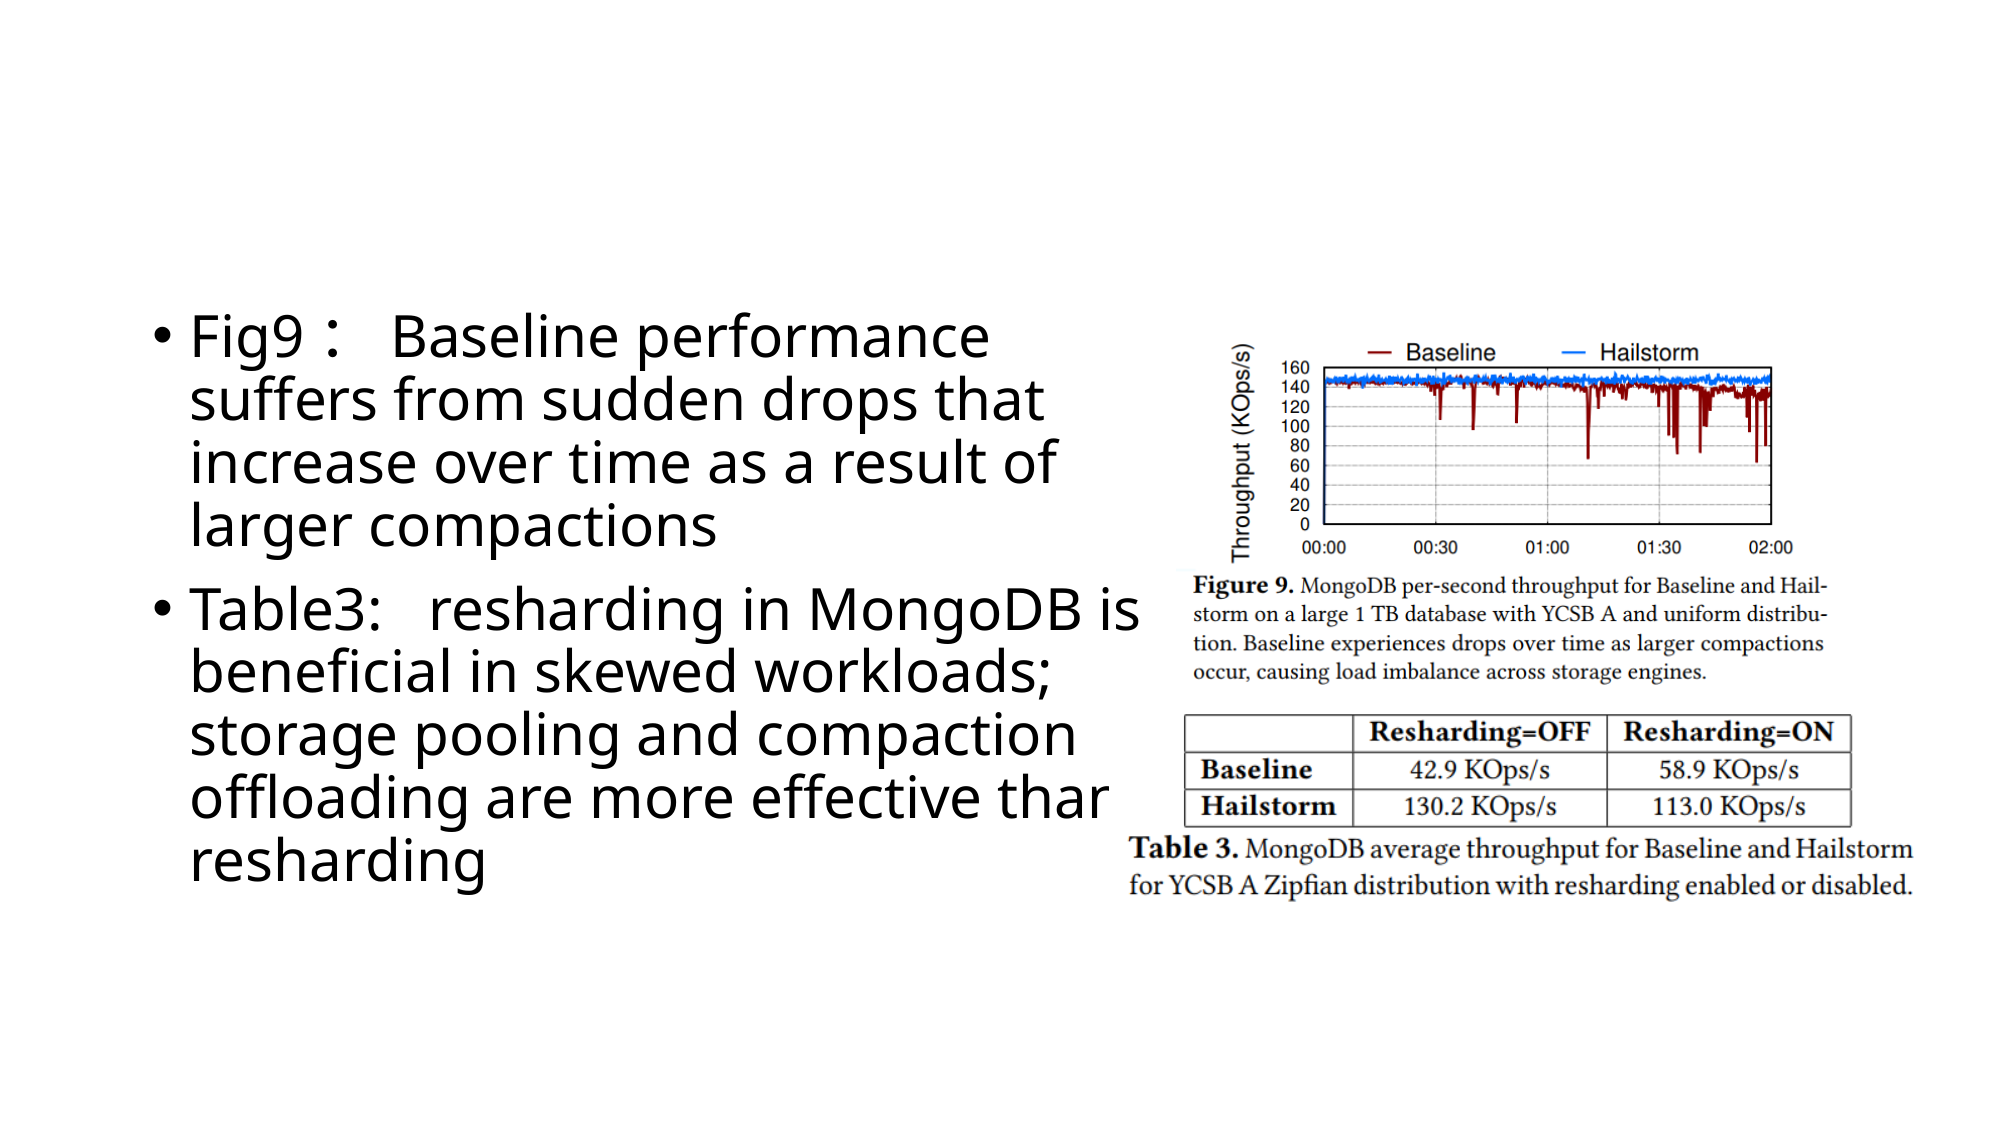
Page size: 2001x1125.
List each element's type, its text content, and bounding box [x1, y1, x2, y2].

picture [1109, 318, 1930, 922]
list Fig9：Baseline performance suffers from sudden drops that increase over time as a result of larger compactions Table3: resharding in MongoDB is beneficial in skewed workloads; storage pooling and compaction offloading are more effective than resharding [137, 299, 1177, 1014]
